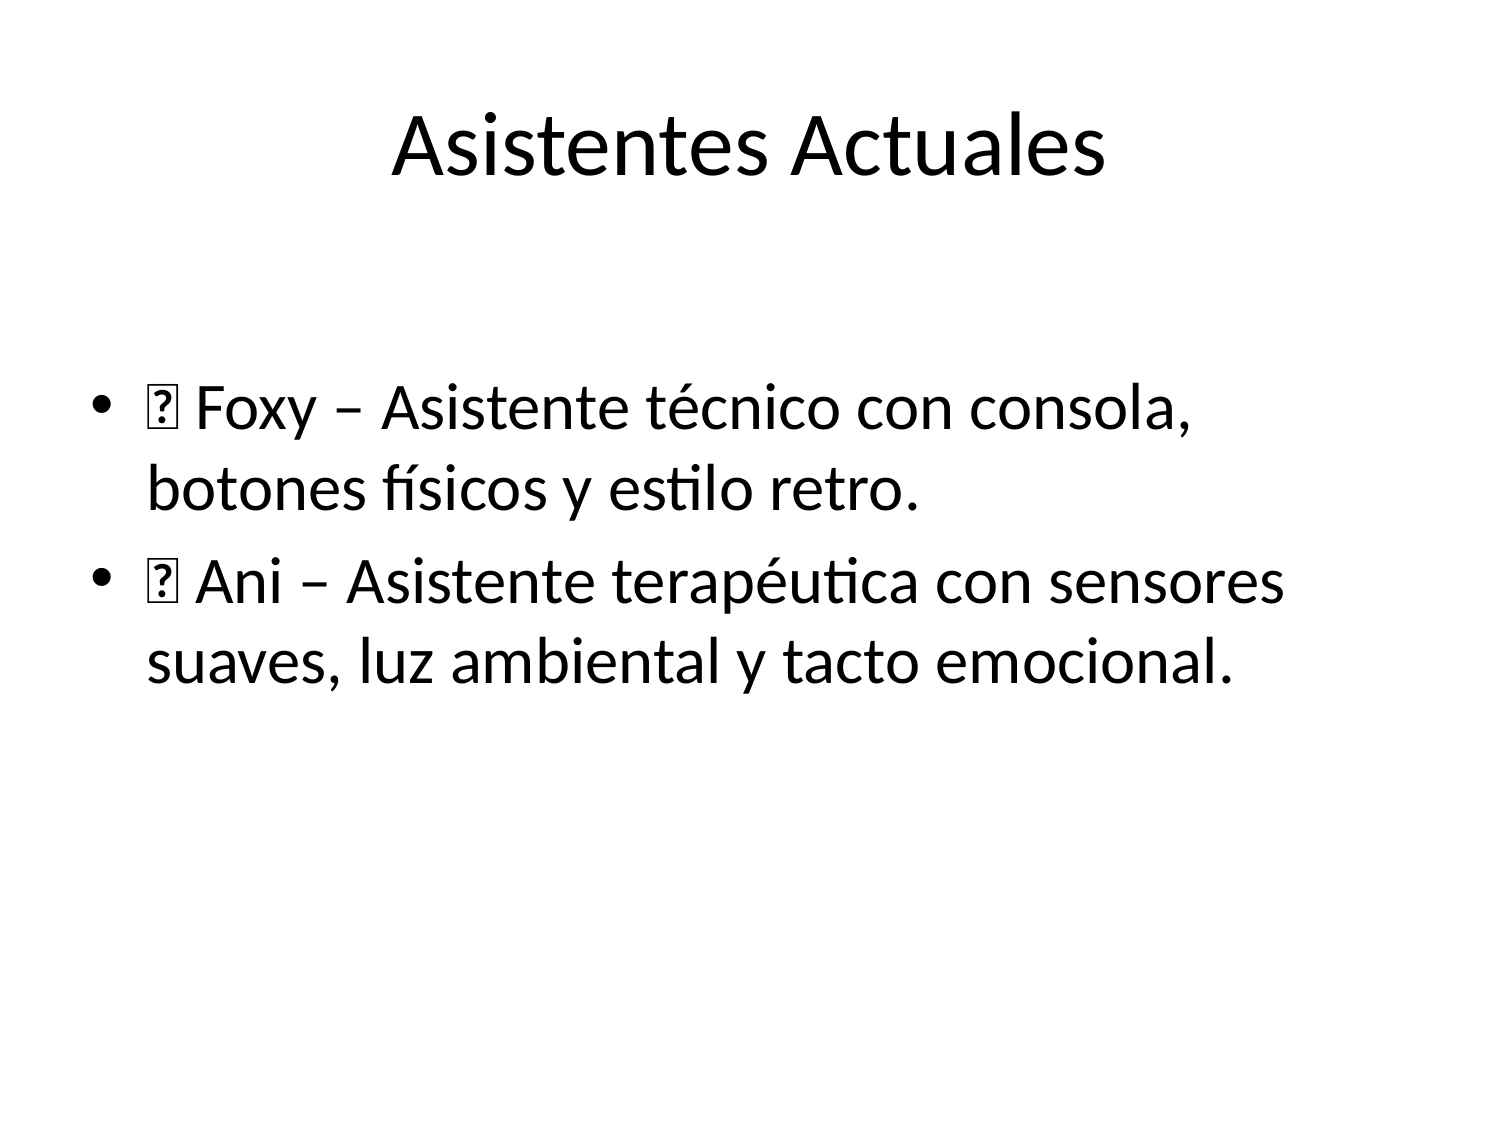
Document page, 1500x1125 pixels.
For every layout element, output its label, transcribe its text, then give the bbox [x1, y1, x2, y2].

title Asistentes Actuales [75, 45, 1425, 233]
list 🦊 Foxy – Asistente técnico con consola, botones físicos y estilo retro. 🐰 Ani – Asistente terapéutica con sensores suaves, luz ambiental y tacto emocional. [75, 262, 1425, 1005]
